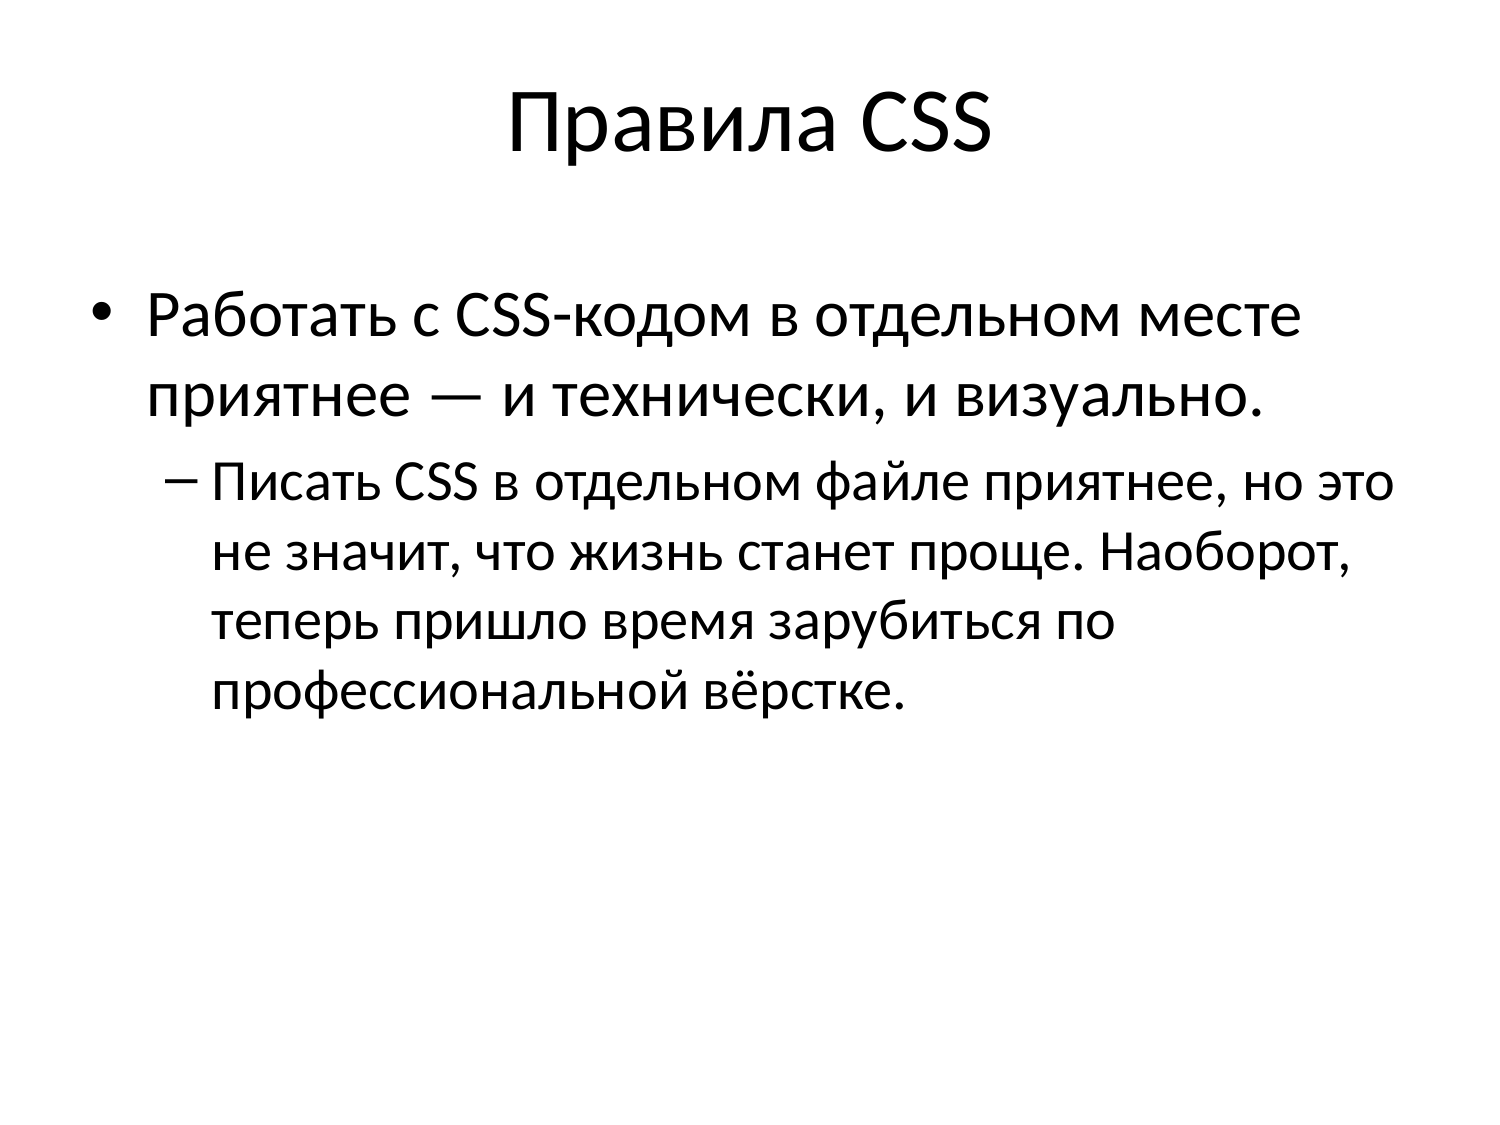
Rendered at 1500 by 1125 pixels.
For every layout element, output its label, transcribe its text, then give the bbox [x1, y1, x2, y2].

title Правила CSS [75, 45, 1425, 185]
list Работать с CSS-кодом в отдельном месте приятнее — и технически, и визуально. Писать CSS в отдельном файле приятнее, но это не значит, что жизнь станет проще. Наоборот, теперь пришло время зарубиться по профессиональной вёрстке. [75, 262, 1425, 1005]
